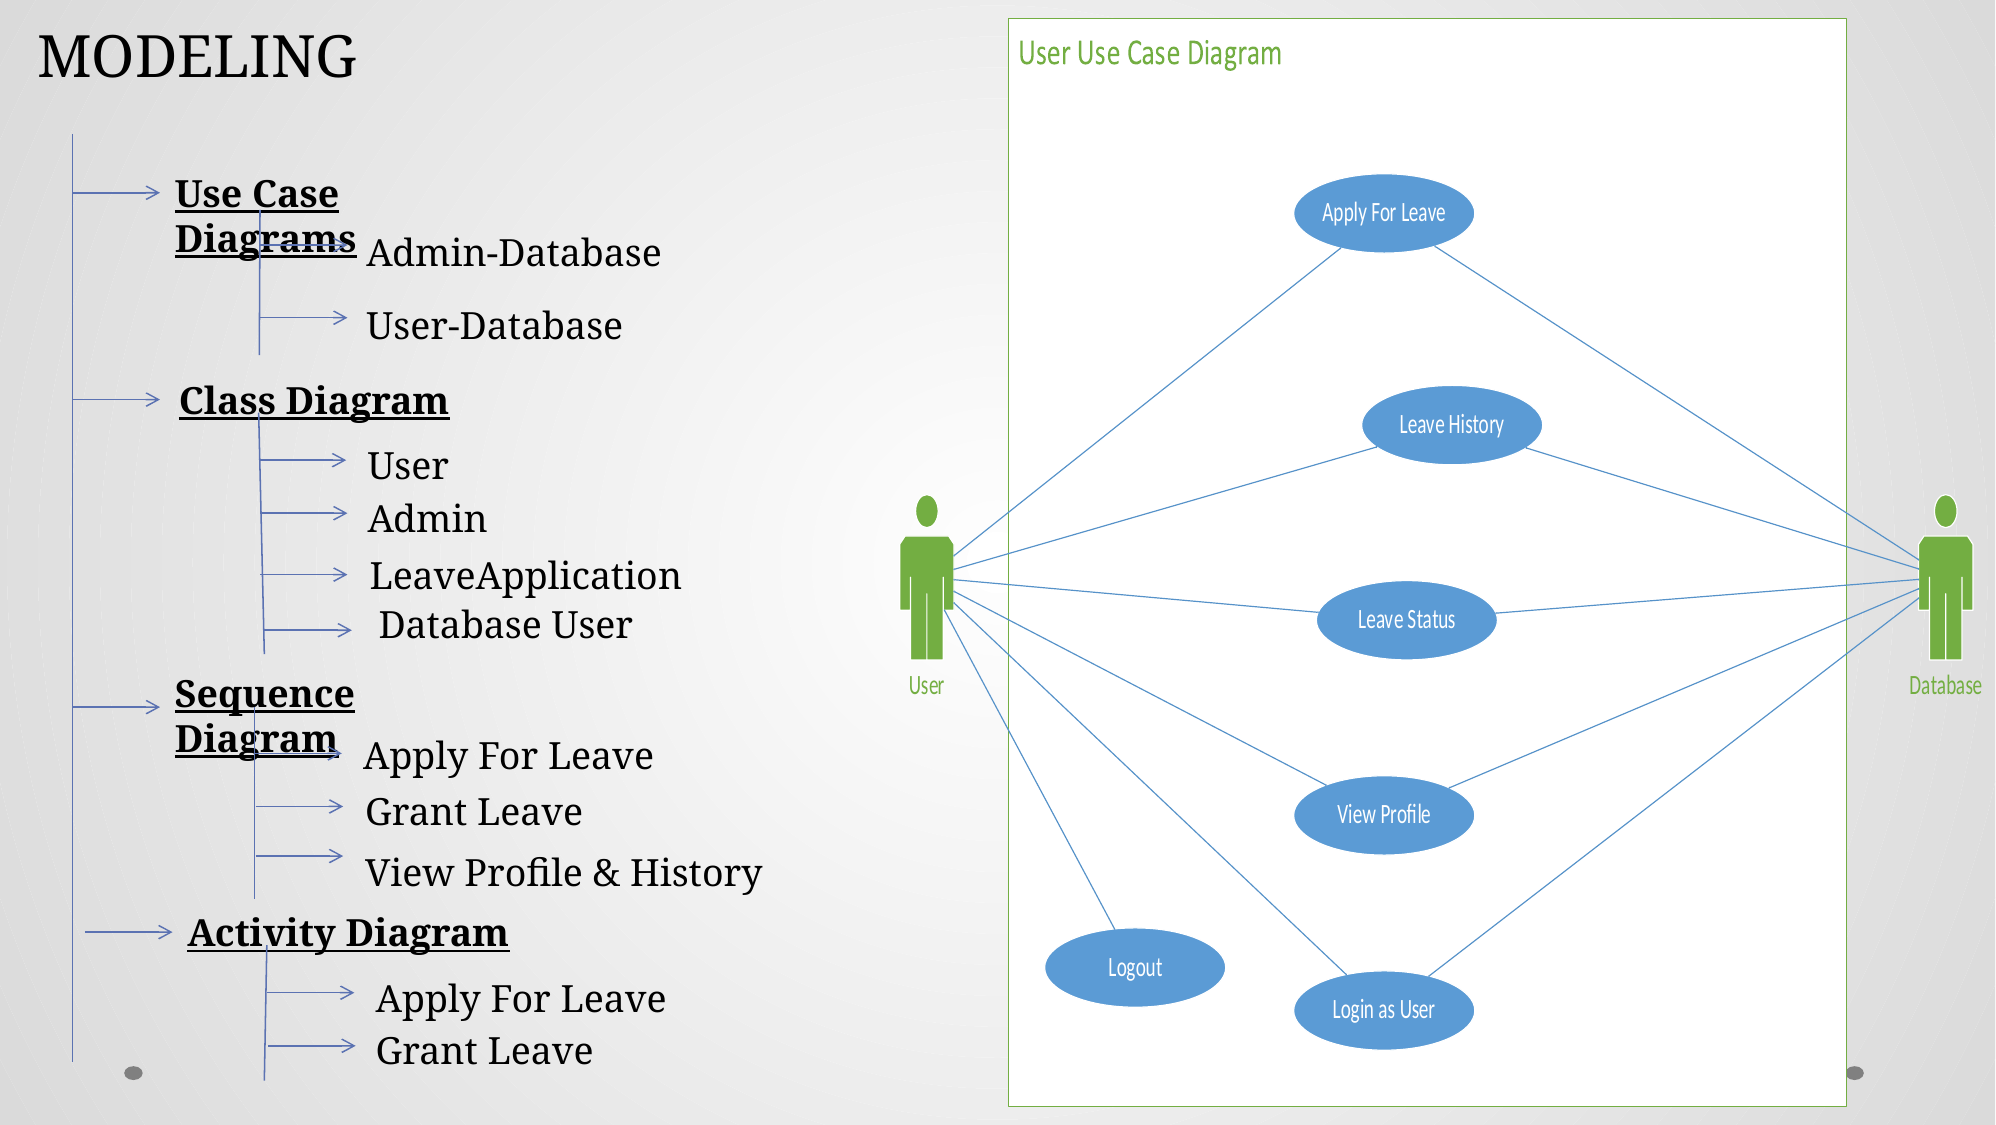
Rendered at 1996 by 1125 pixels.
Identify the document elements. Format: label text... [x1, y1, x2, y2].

text_box Activity Diagram [172, 901, 548, 962]
text_box Apply For Leave [348, 724, 885, 785]
text_box User [352, 434, 485, 487]
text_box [258, 466, 265, 515]
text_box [258, 578, 265, 655]
text_box LeaveApplication [354, 544, 708, 604]
text_box Use Case Diagrams [159, 162, 535, 268]
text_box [264, 944, 268, 1081]
text_box Admin-Database [351, 222, 727, 282]
text_box Sequence Diagram [159, 662, 535, 768]
text_box View Profile & History [350, 841, 835, 901]
text_box User-Database [351, 294, 727, 355]
text_box Apply For Leave [360, 967, 892, 1028]
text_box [258, 517, 265, 576]
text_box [897, 14, 1991, 1113]
text_box Class Diagram [164, 369, 540, 429]
text_box Grant Leave [350, 780, 650, 841]
text_box Database User [363, 593, 717, 654]
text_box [258, 412, 265, 459]
text_box Grant Leave [360, 1019, 660, 1080]
text_box MODELING [22, 11, 432, 97]
text_box Admin [352, 487, 510, 548]
